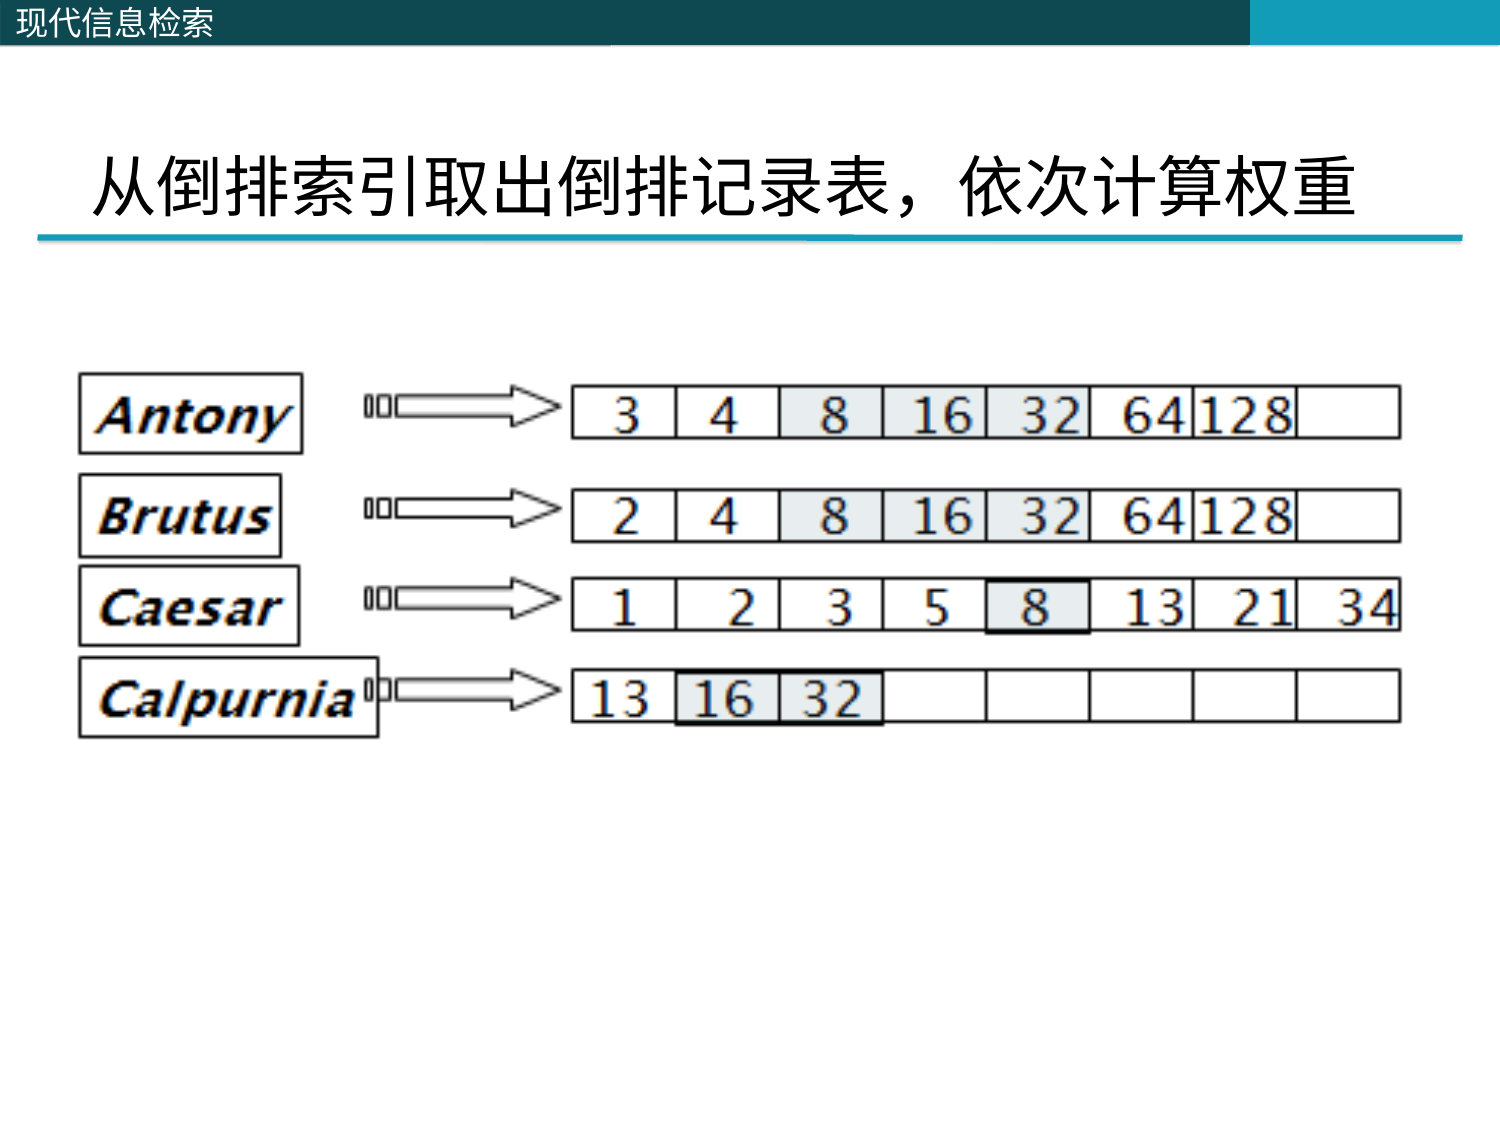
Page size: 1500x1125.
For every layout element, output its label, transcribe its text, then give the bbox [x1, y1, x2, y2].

title 从倒排索引取出倒排记录表，依次计算权重 [74, 44, 1426, 233]
picture [52, 349, 1448, 776]
